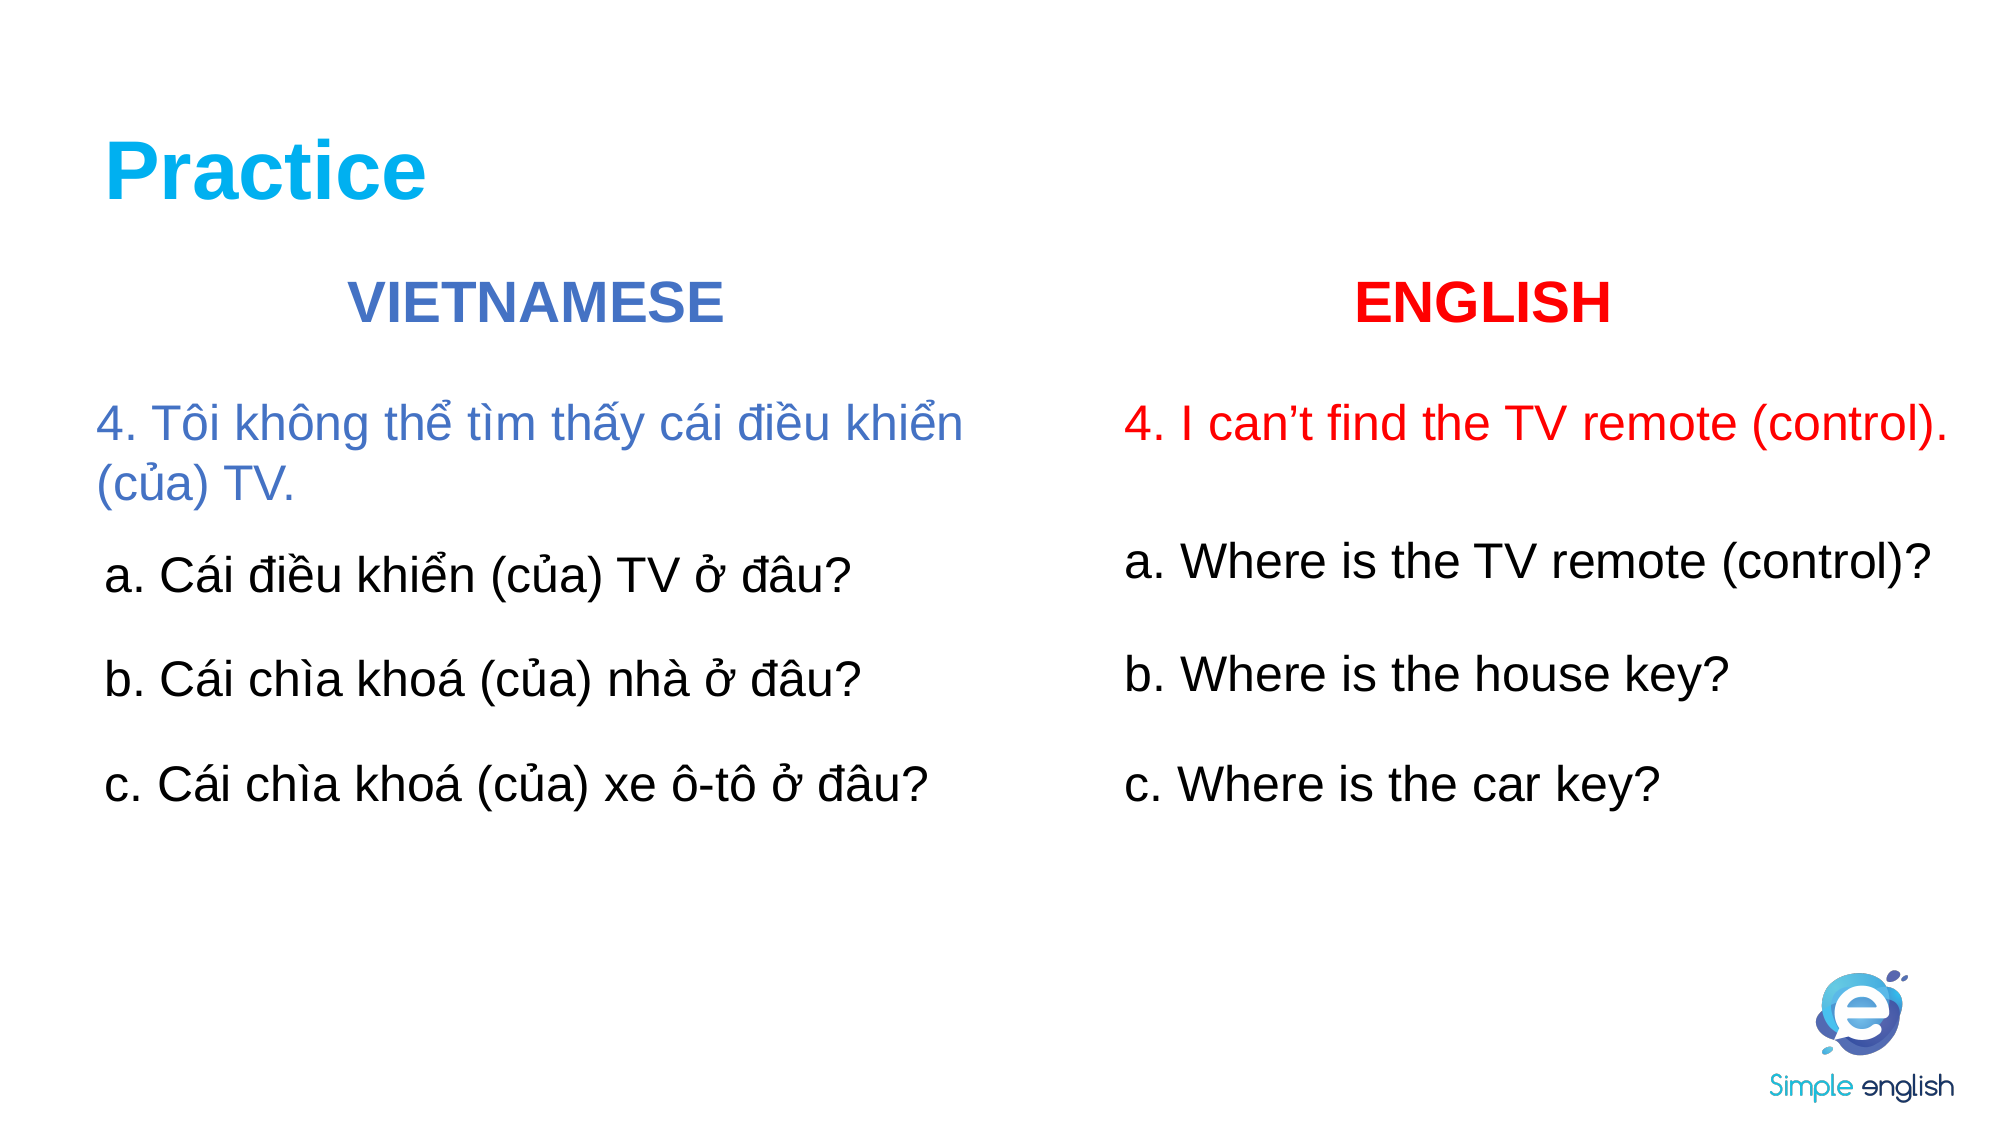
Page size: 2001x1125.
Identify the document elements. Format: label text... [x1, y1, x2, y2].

text_box a. Where is the TV remote (control)? [1109, 521, 1983, 630]
text_box b. Cái chìa khoá (của) nhà ở đâu? [89, 645, 1029, 739]
picture [1707, 935, 2001, 1109]
title Practice [89, 95, 1815, 250]
text_box c. Cái chìa khoá (của) xe ô-tô ở đâu? [89, 744, 1029, 830]
text_box b. Where is the house key? [1109, 633, 1983, 744]
list 4. Tôi không thể tìm thấy cái điều khiển (của) TV. [81, 383, 1021, 538]
text_box a. Cái điều khiển (của) TV ở đâu? [89, 534, 1029, 645]
text_box ENGLISH [1077, 256, 1890, 342]
text_box 4. I can’t find the TV remote (control). [1109, 383, 1983, 492]
text_box VIETNAMESE [130, 256, 943, 342]
text_box c. Where is the car key? [1109, 744, 1983, 894]
